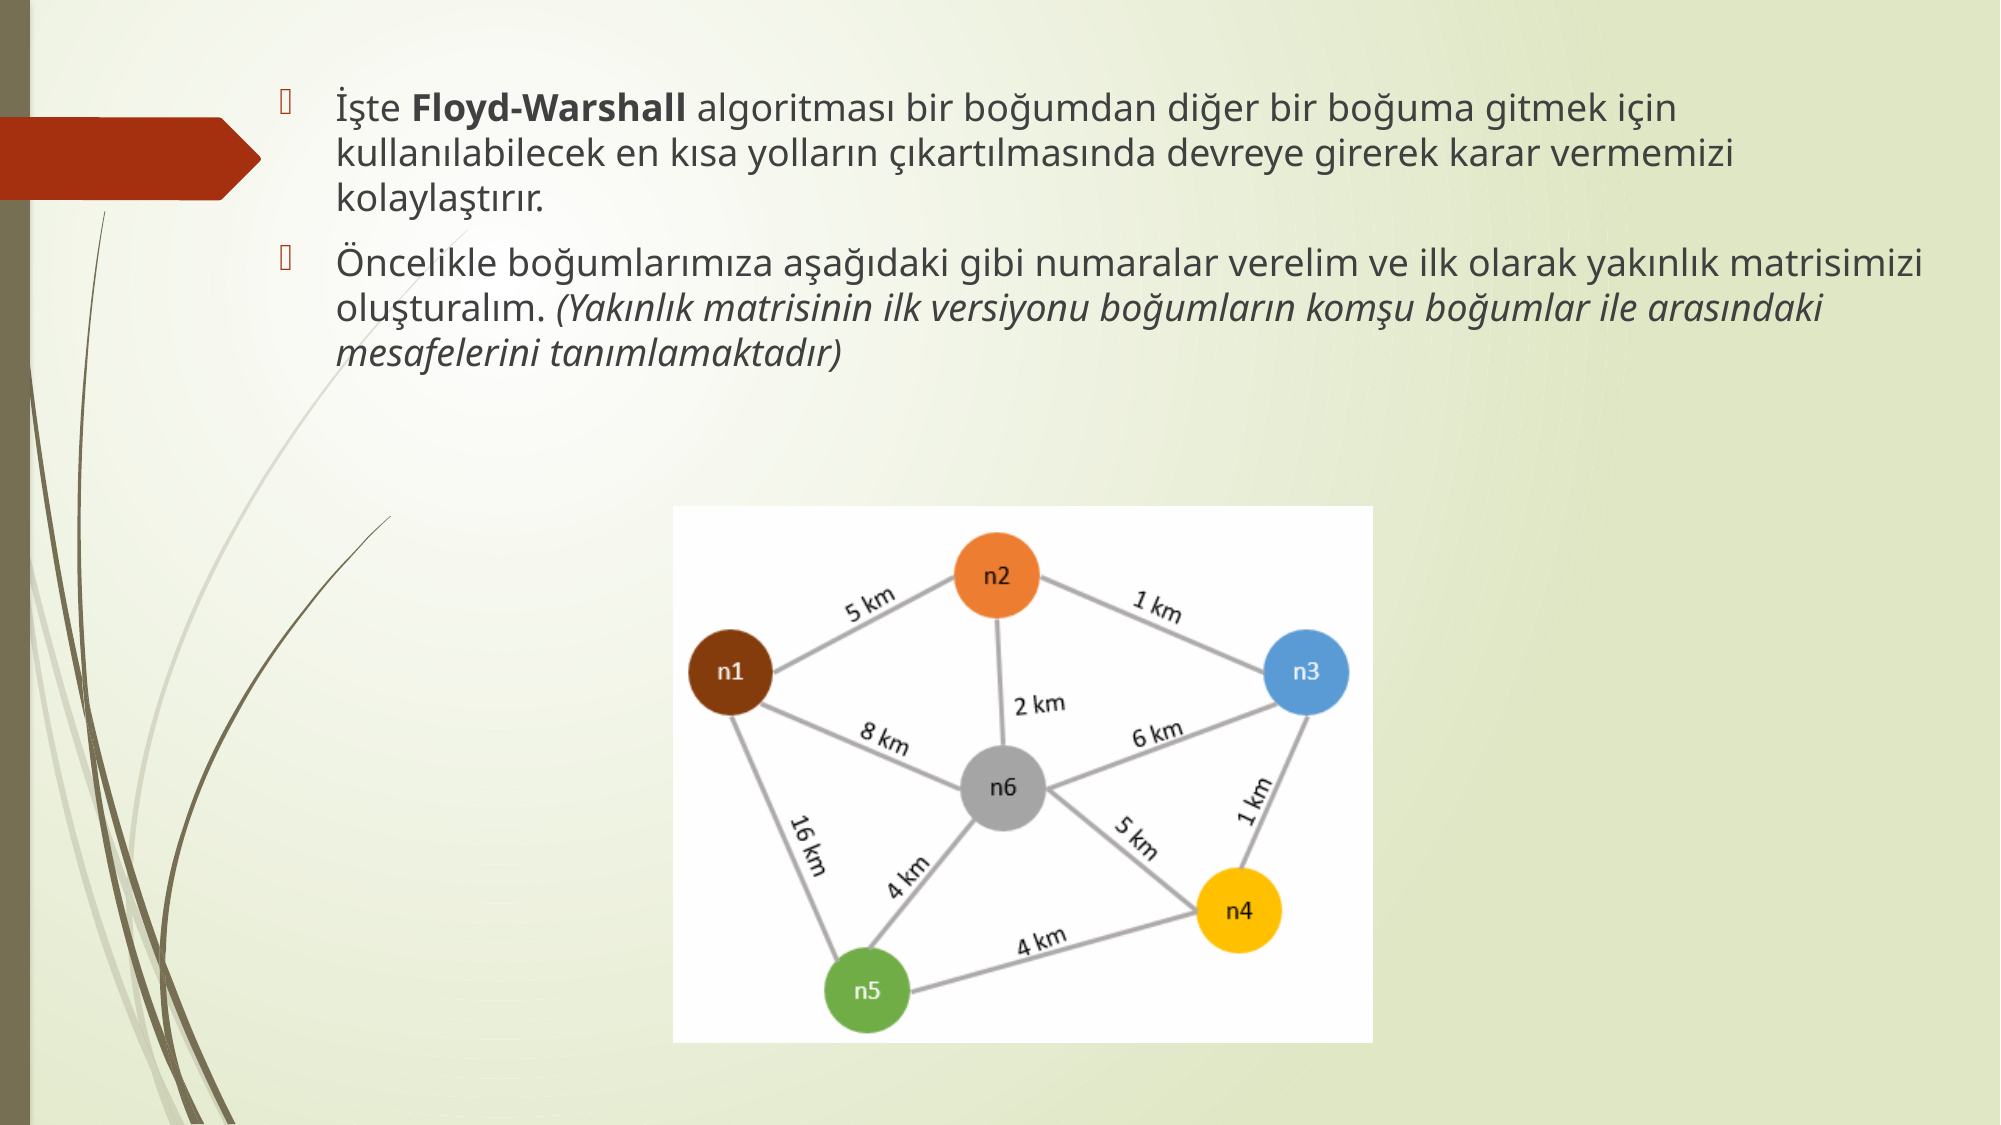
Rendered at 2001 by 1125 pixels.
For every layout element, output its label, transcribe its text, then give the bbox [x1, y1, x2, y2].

list İşte Floyd-Warshall algoritması bir boğumdan diğer bir boğuma gitmek için kullanılabilecek en kısa yolların çıkartılmasında devreye girerek karar vermemizi kolaylaştırır. Öncelikle boğumlarımıza aşağıdaki gibi numaralar verelim ve ilk olarak yakınlık matrisimizi oluşturalım. (Yakınlık matrisinin ilk versiyonu boğumların komşu boğumlar ile arasındaki mesafelerini tanımlamaktadır) [264, 75, 1971, 507]
picture [672, 506, 1374, 1043]
